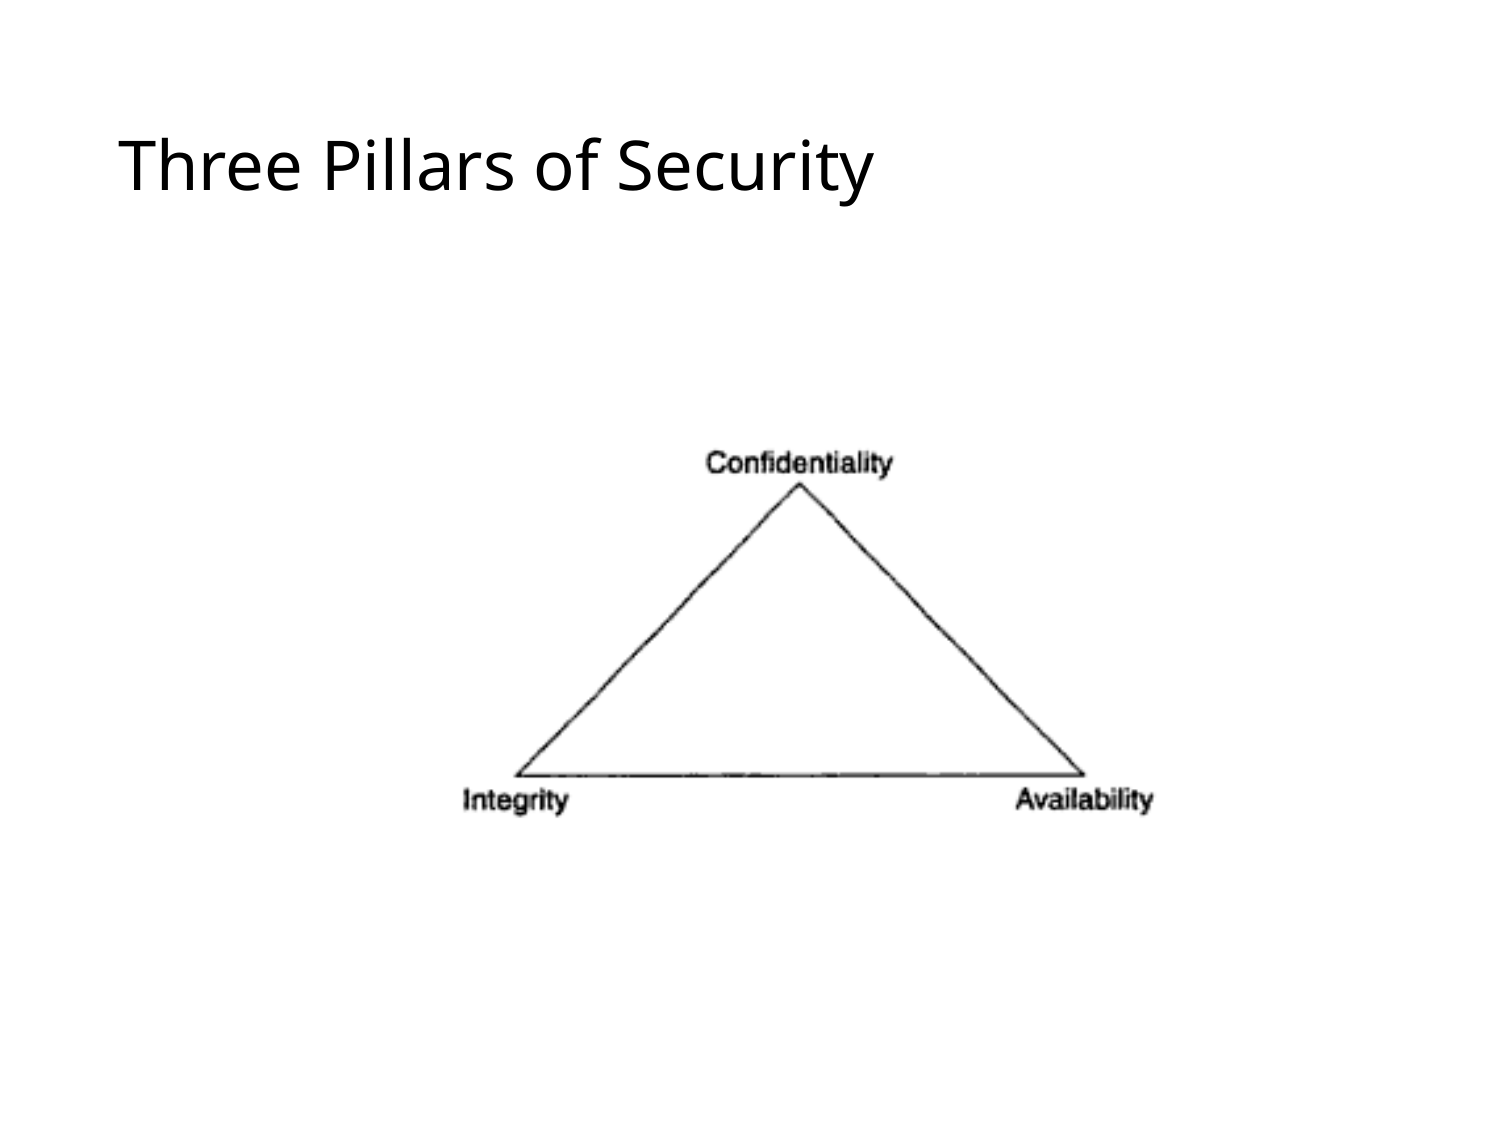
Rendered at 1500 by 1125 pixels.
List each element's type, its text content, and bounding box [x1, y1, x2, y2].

title Three Pillars of Security [103, 59, 1397, 278]
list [424, 424, 1188, 838]
